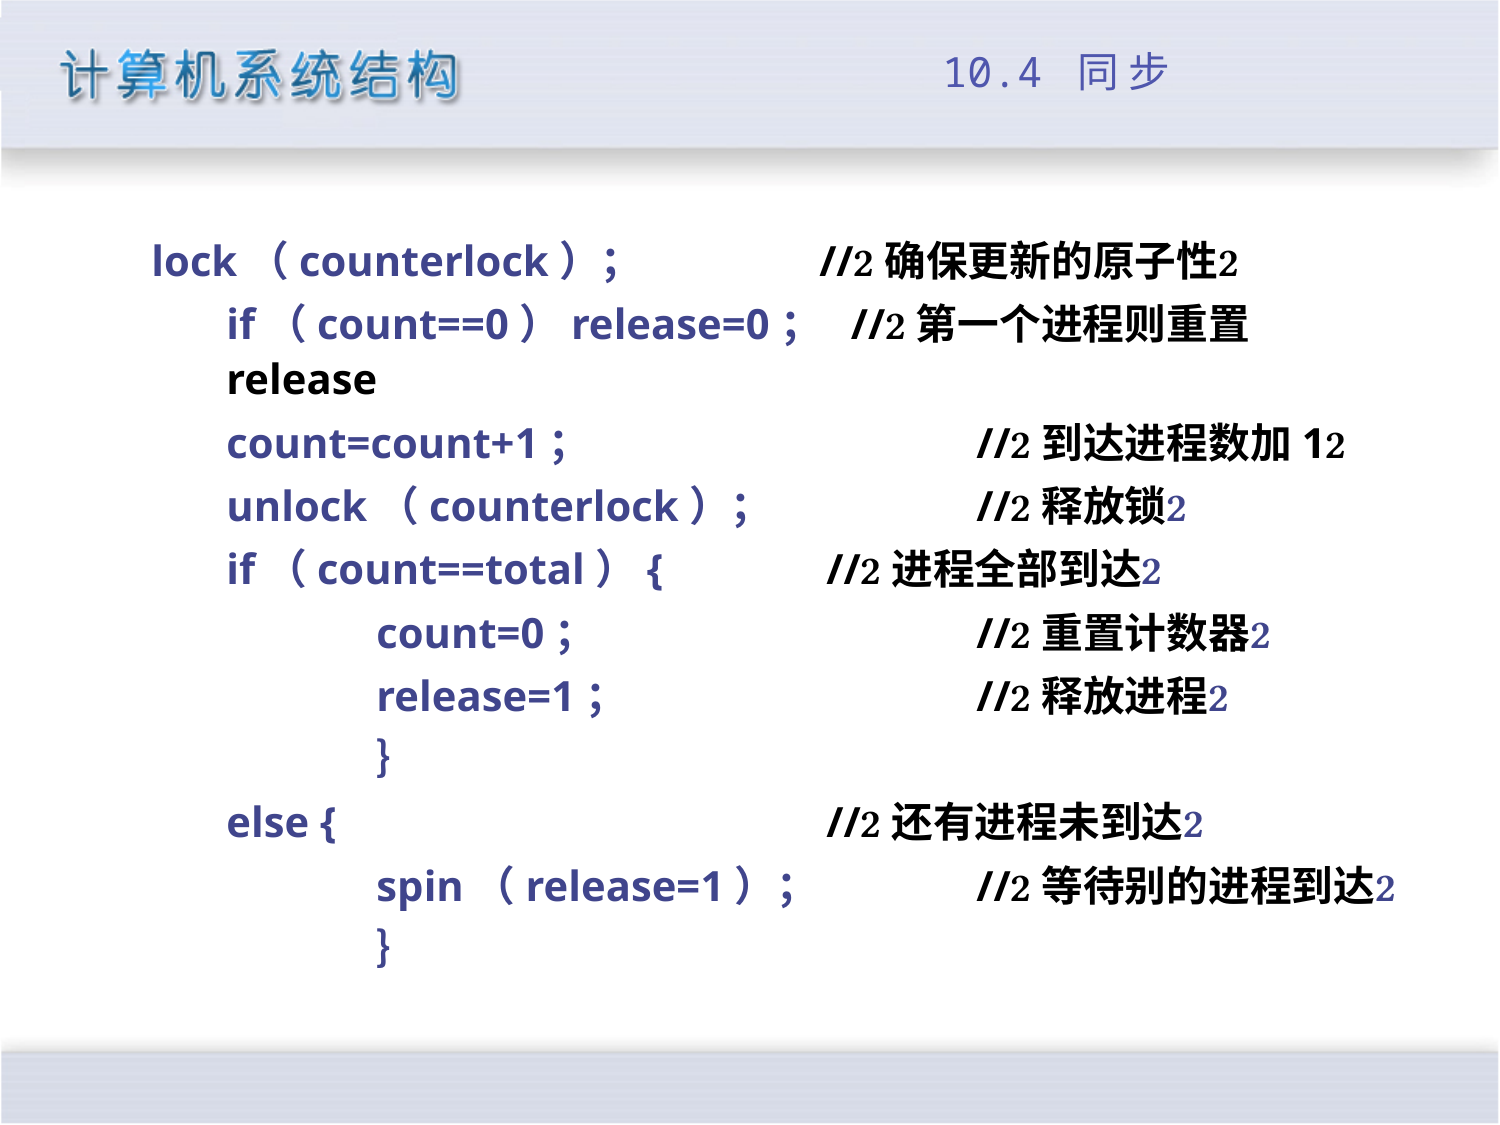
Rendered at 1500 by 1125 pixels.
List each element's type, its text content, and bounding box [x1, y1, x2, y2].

list lock（counterlock）； //确保更新的原子性 if（count==0）release=0； //第一个进程则重置release count=count+1； //到达进程数加1 unlock（counterlock）； //释放锁 if（count==total）{ //进程全部到达 count=0； //重置计数器 release=1； //释放进程 ｝ else { //还有进程未到达 spin（release=1）； //等待别的进程到达 ｝ [136, 222, 1412, 1035]
title 10.4 同 步 [637, 40, 1475, 104]
picture [0, 0, 1500, 1125]
